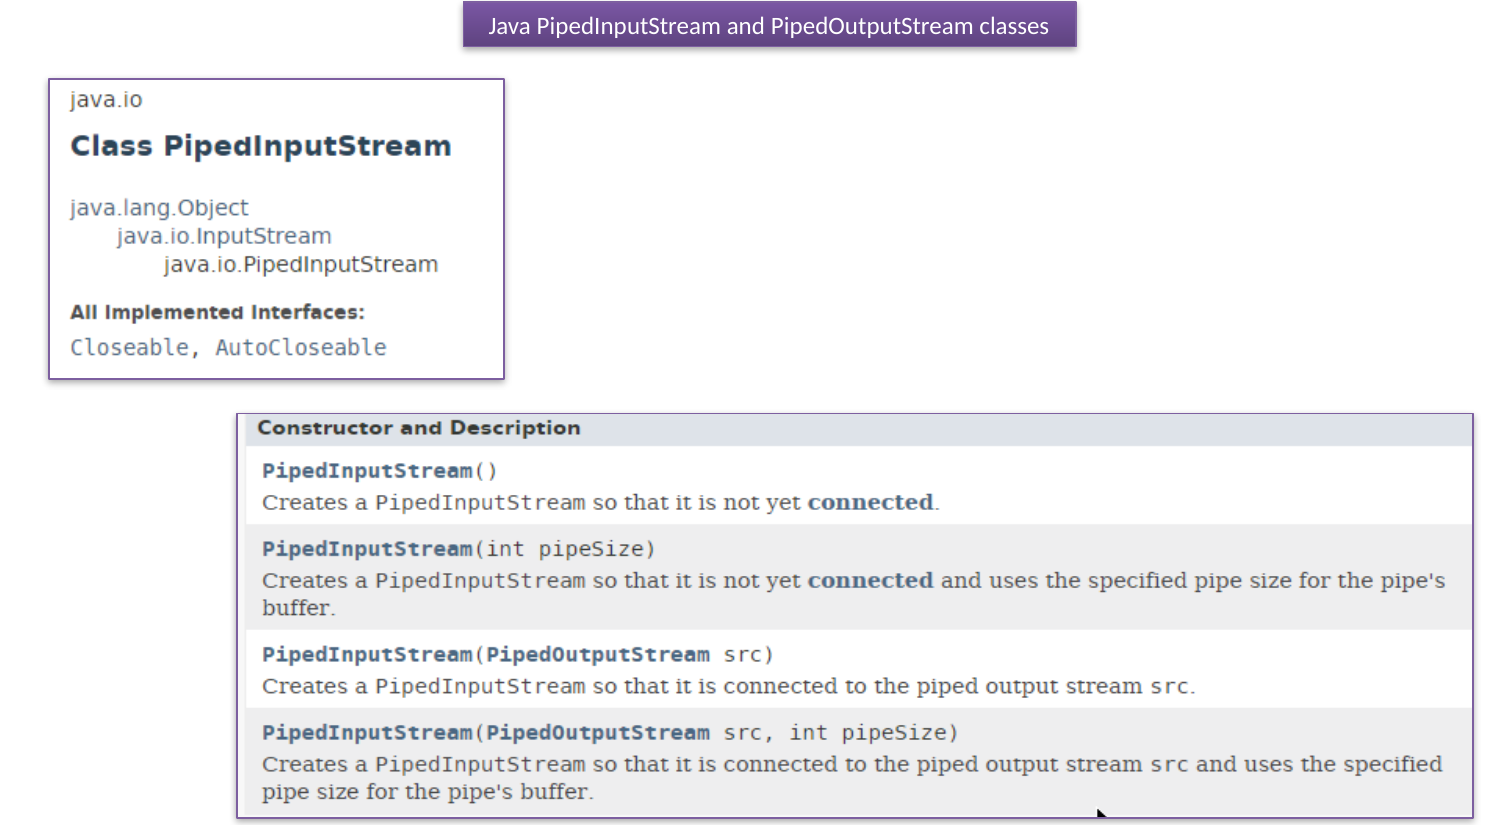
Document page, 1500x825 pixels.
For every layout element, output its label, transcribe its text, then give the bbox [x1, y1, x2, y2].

picture [237, 413, 1473, 818]
picture [49, 79, 504, 379]
text_box Java PipedInputStream and PipedOutputStream classes [463, 1, 1077, 47]
